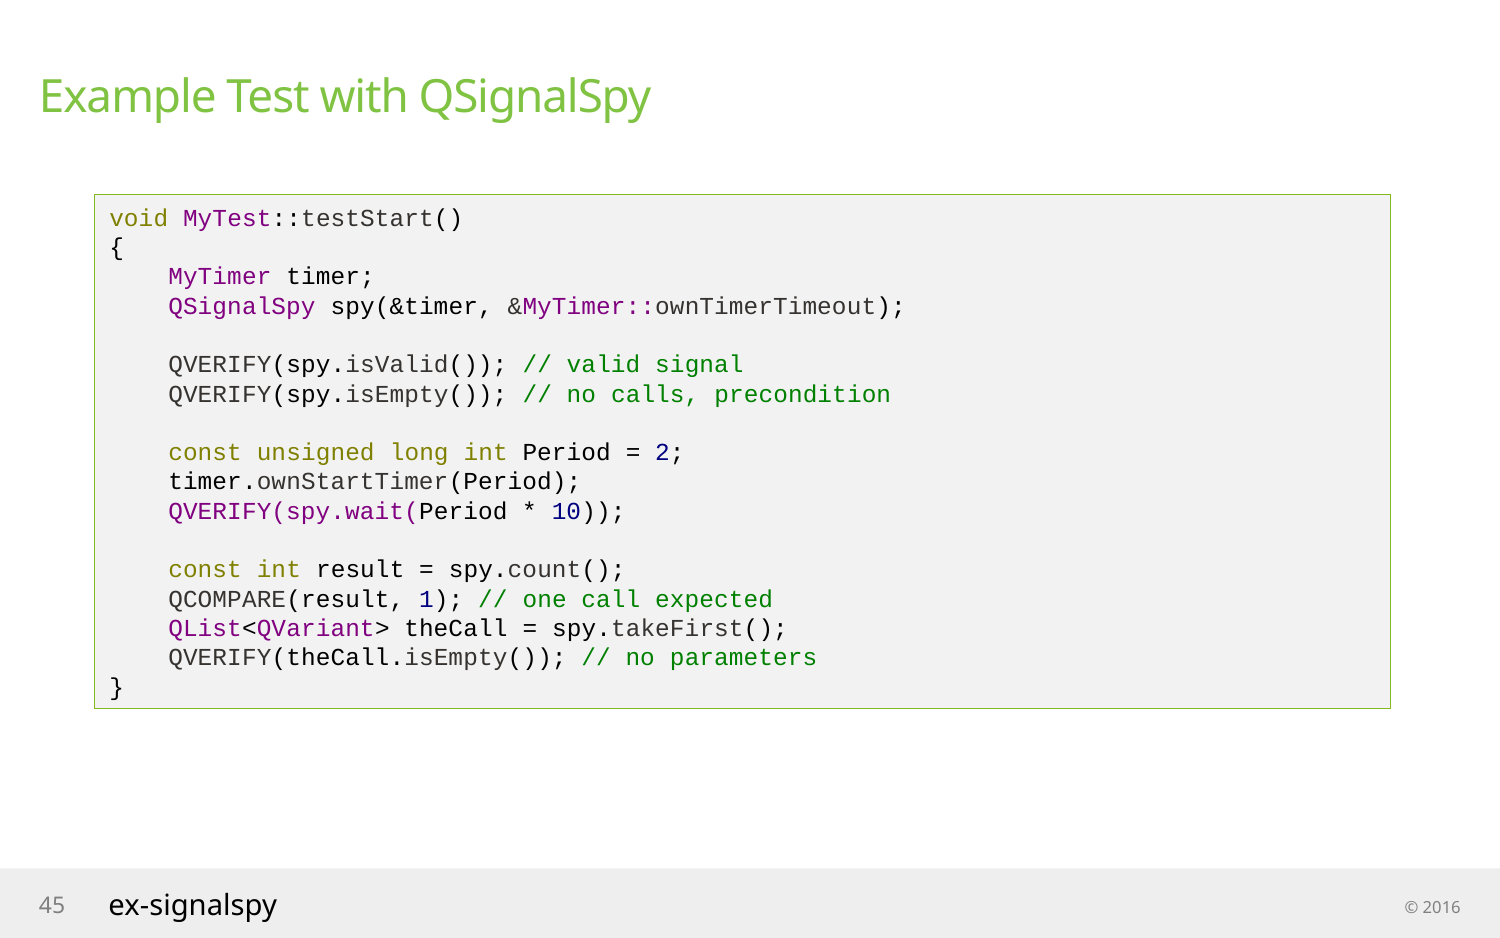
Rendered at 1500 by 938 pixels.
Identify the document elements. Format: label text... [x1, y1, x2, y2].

slide_number 45 [39, 892, 410, 921]
text_box ex-signalspy [93, 894, 795, 927]
text_box void MyTest::testStart() { MyTimer timer; QSignalSpy spy(&timer, &MyTimer::ownTimerTimeout); QVERIFY(spy.isValid()); // valid signal QVERIFY(spy.isEmpty()); // no calls, precondition const unsigned long int Period = 2; timer.ownStartTimer(Period); QVERIFY(spy.wait(Period * 10)); const int result = spy.count(); QCOMPARE(result, 1); // one call expected QList<QVariant> theCall = spy.takeFirst(); QVERIFY(theCall.isEmpty()); // no parameters } [94, 194, 1391, 709]
title Example Test with QSignalSpy [39, 66, 1052, 195]
footer © 2016 [1188, 896, 1461, 917]
